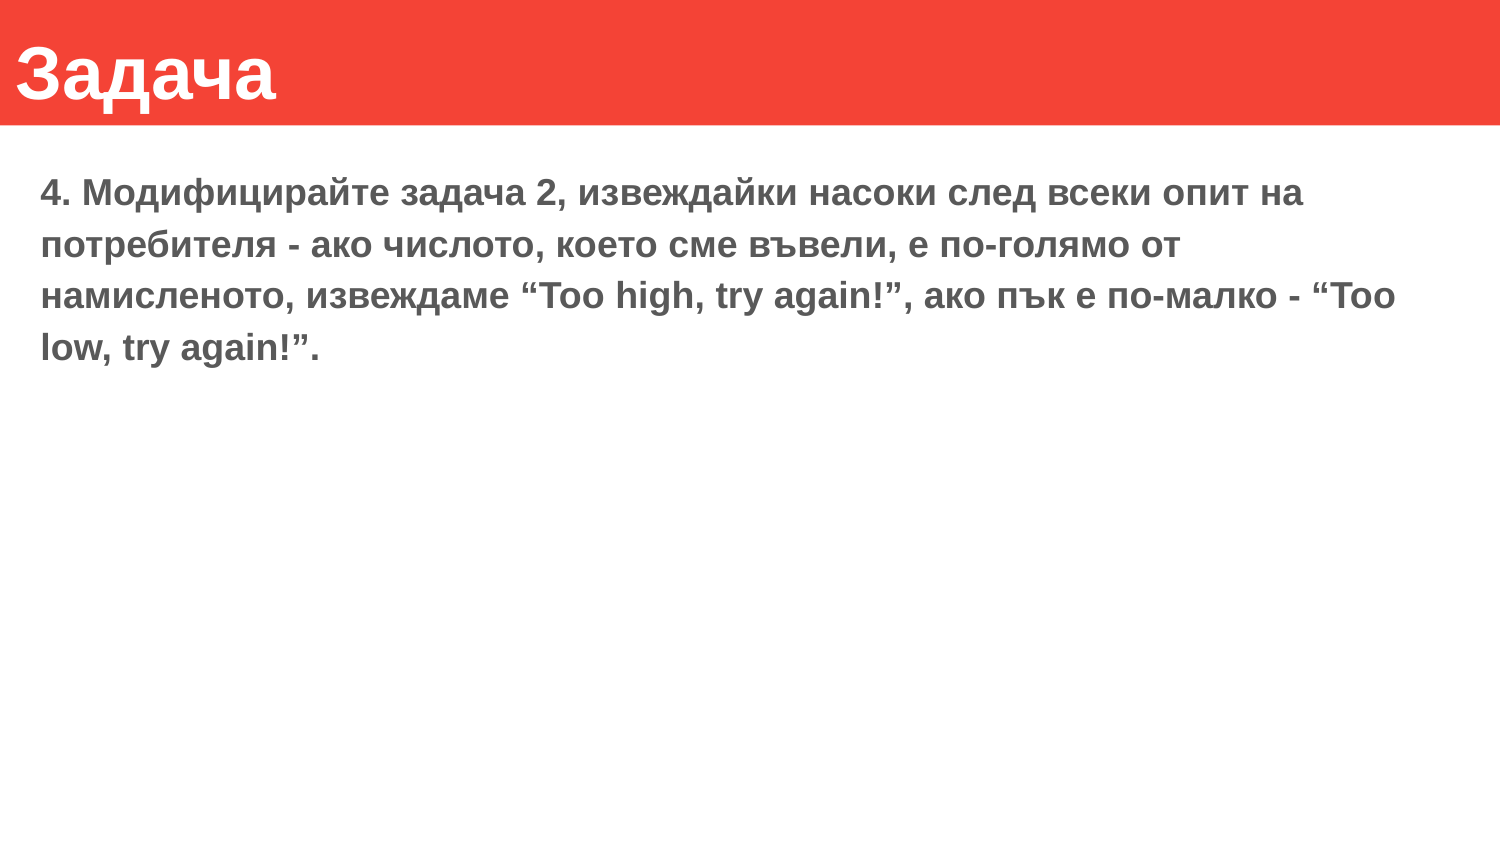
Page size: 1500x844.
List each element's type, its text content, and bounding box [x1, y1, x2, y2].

text_box Задача [0, 9, 1117, 126]
text_box [0, 0, 1500, 126]
list 4. Модифицирайте задача 2, извеждайки насоки след всеки опит на потребителя - ако числото, което сме въвели, е по-голямо от намисленото, извеждаме “Too high, try again!”, ако пък е по-малко - “Too low, try again!”. [25, 146, 1424, 780]
